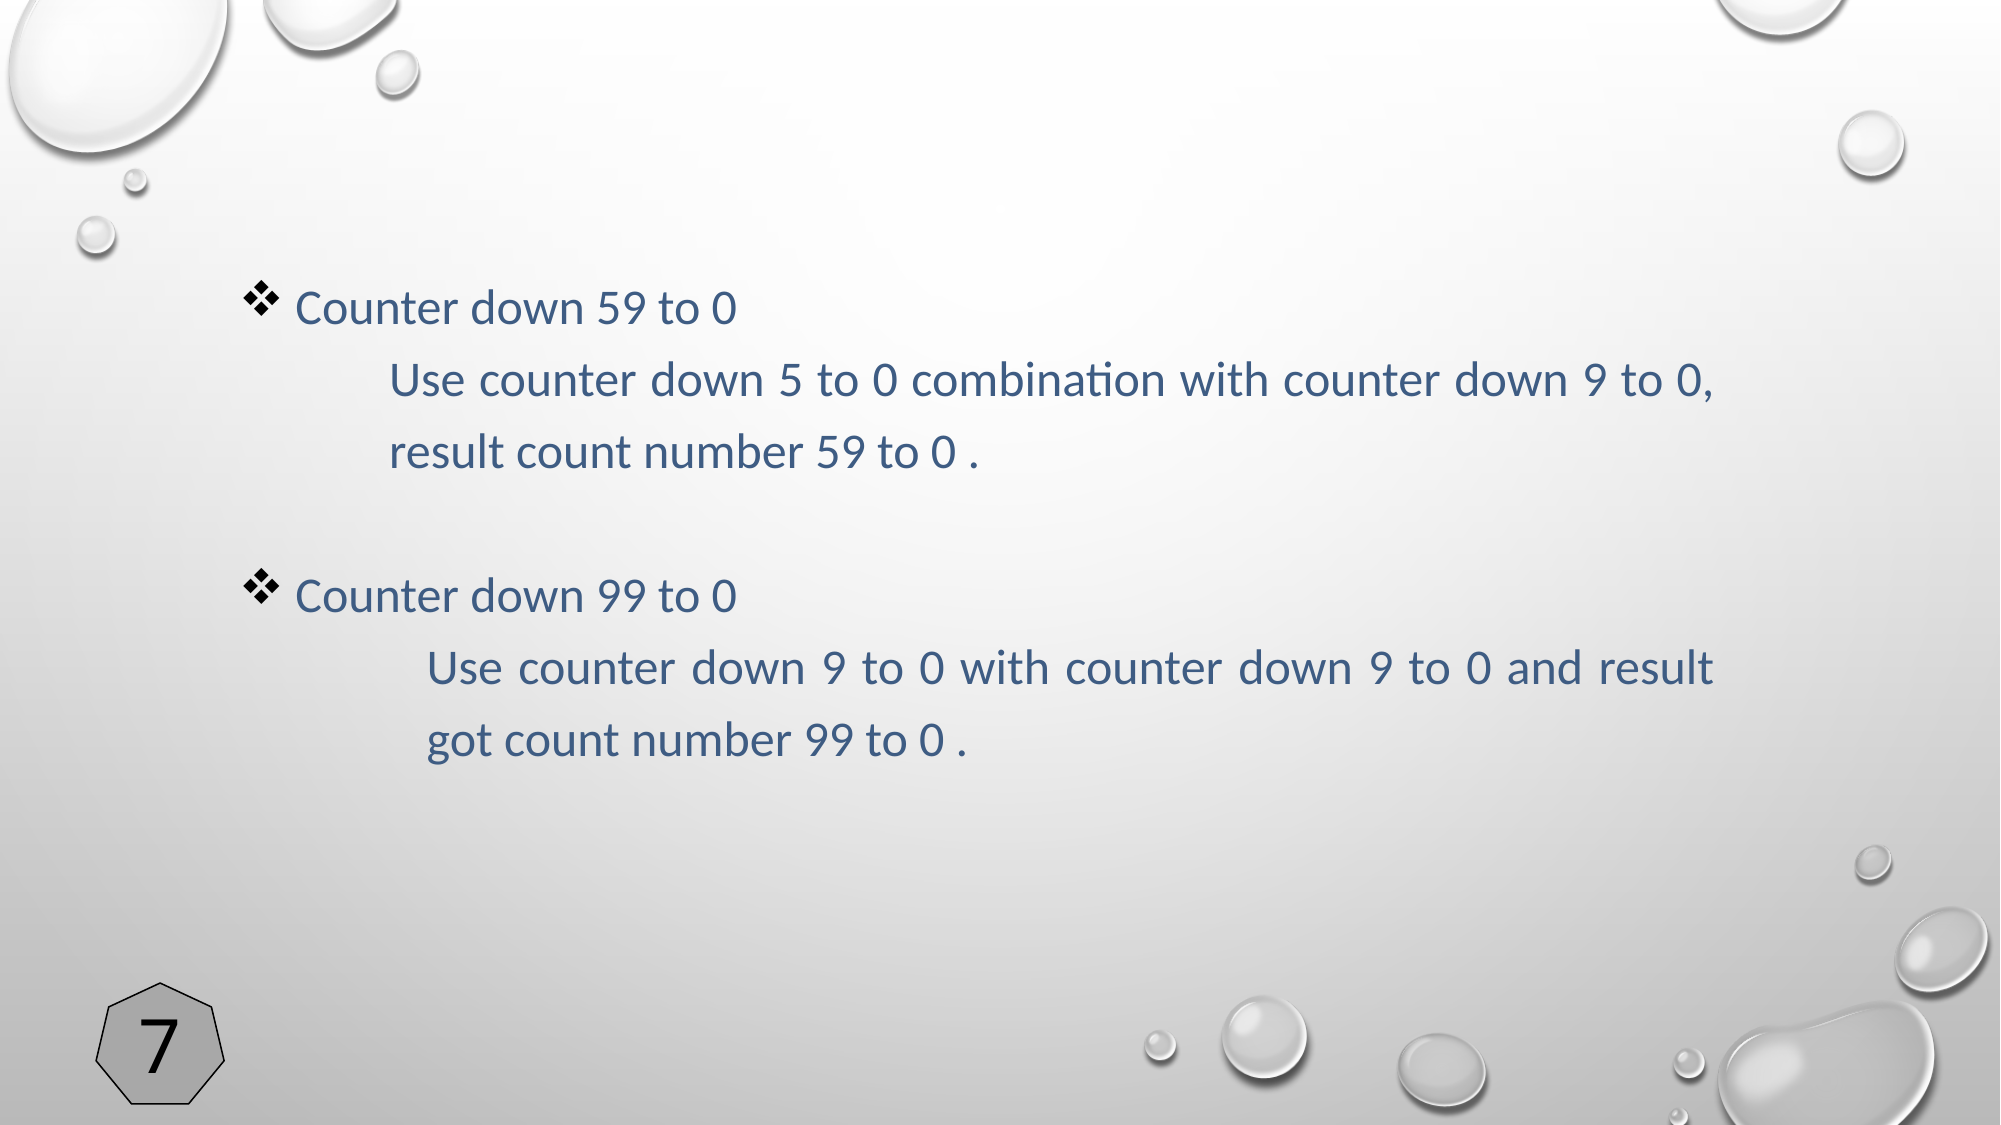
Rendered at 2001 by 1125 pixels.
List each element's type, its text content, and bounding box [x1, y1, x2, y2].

text_box 7 [95, 982, 225, 1105]
list Counter down 59 to 0 Use counter down 5 to 0 combination with counter down 9 to 0, result count number 59 to 0 . Counter down 99 to 0 Use counter down 9 to 0 with counter down 9 to 0 and result got count number 99 to 0 . [224, 254, 1731, 943]
picture [0, 0, 2000, 1125]
